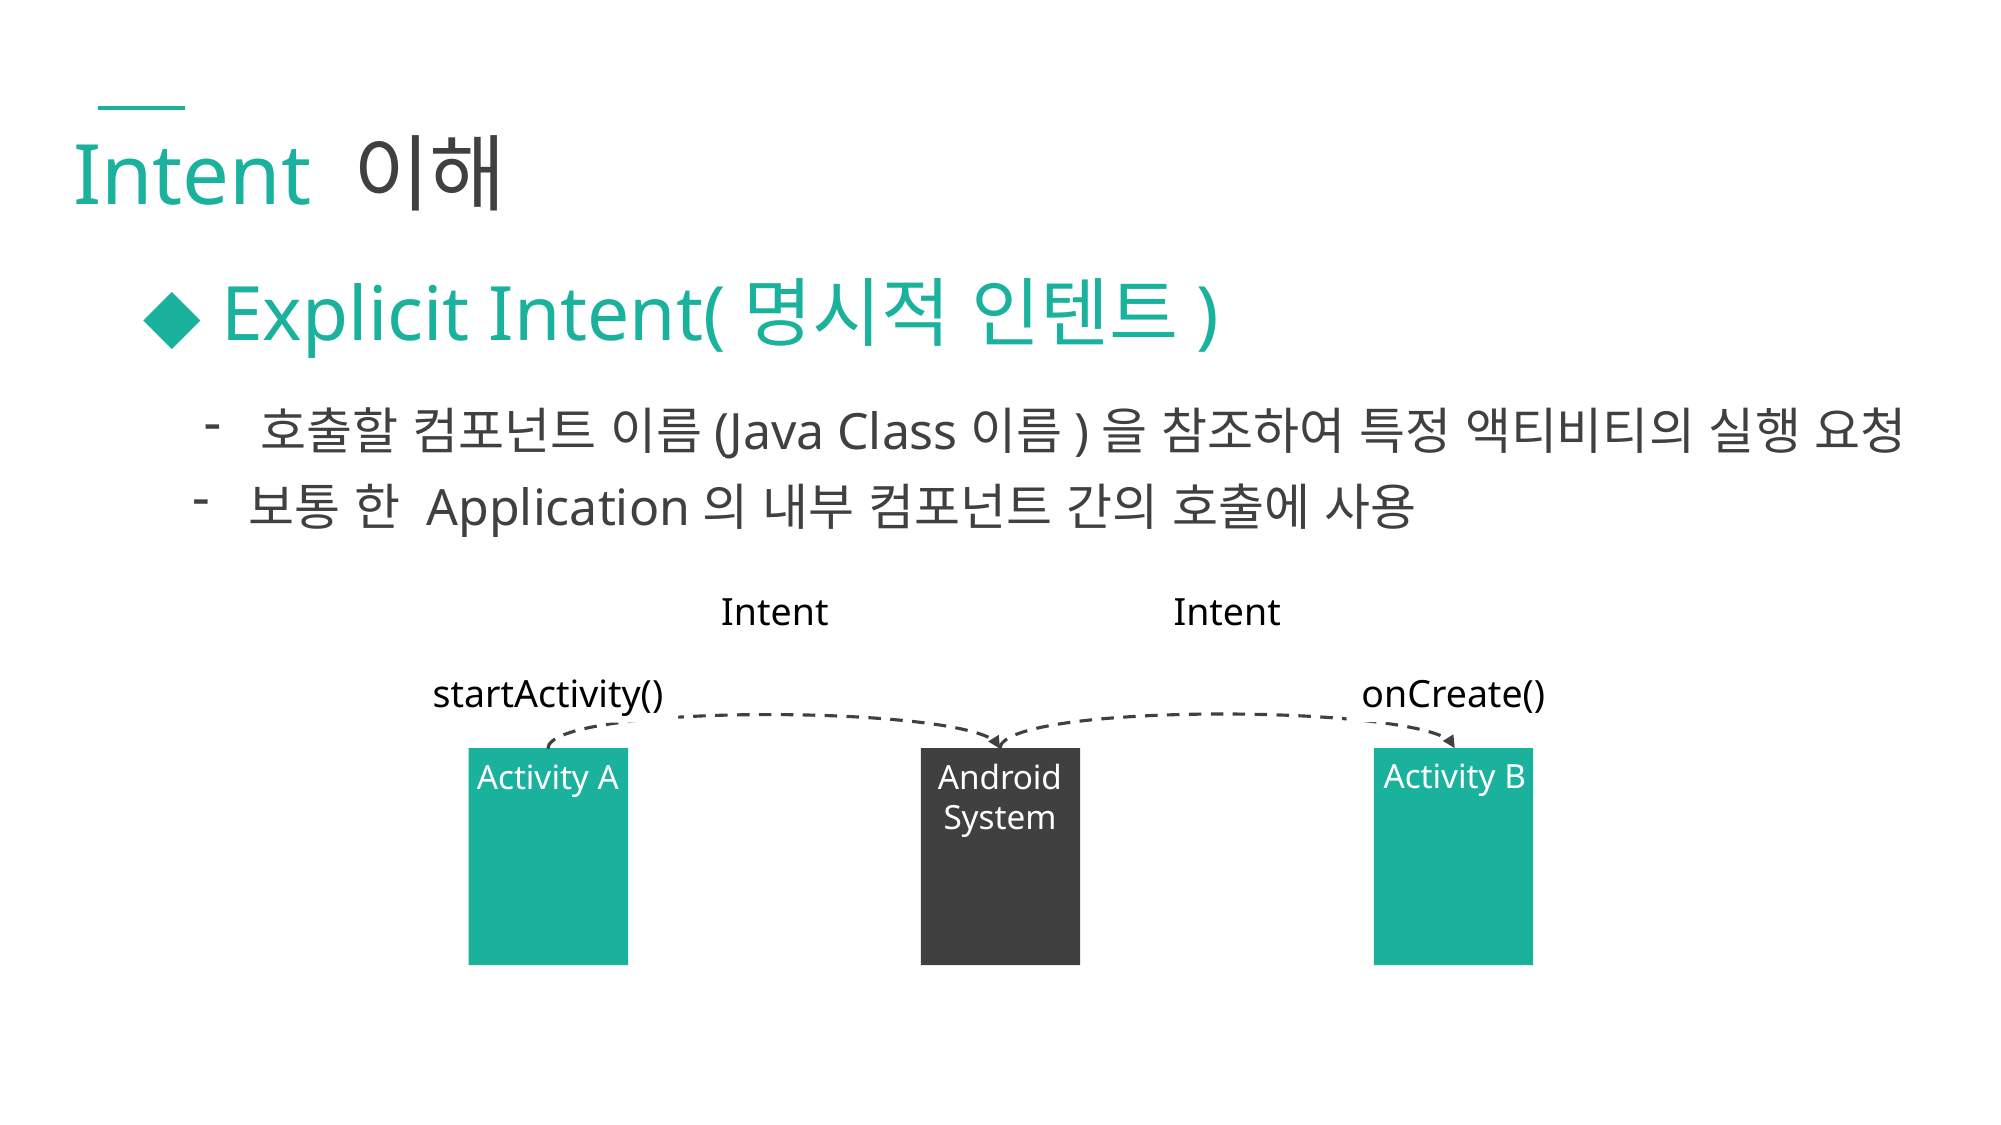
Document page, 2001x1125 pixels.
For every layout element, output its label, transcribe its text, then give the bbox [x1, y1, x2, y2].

text_box ◆ Explicit Intent(명시적 인텐트) [128, 257, 1234, 363]
text_box Intent 이해 [58, 113, 521, 229]
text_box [1362, 748, 1547, 966]
text_box Intent [777, 580, 844, 640]
text_box 보통 한 Application의 내부 컴포넌트 간의 호출에 사용 [177, 467, 1432, 543]
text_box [458, 748, 638, 966]
text_box Intent [706, 580, 773, 640]
text_box onCreate() [1346, 662, 1561, 723]
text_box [773, 522, 777, 975]
text_box Intent [1228, 580, 1296, 640]
text_box startActivity() [417, 662, 679, 723]
text_box Intent [1158, 580, 1227, 640]
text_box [910, 748, 1090, 966]
text_box 호출할 컴포넌트 이름(Java Class이름)을 참조하여 특정 액티비티의 실행 요청 [189, 391, 1922, 467]
